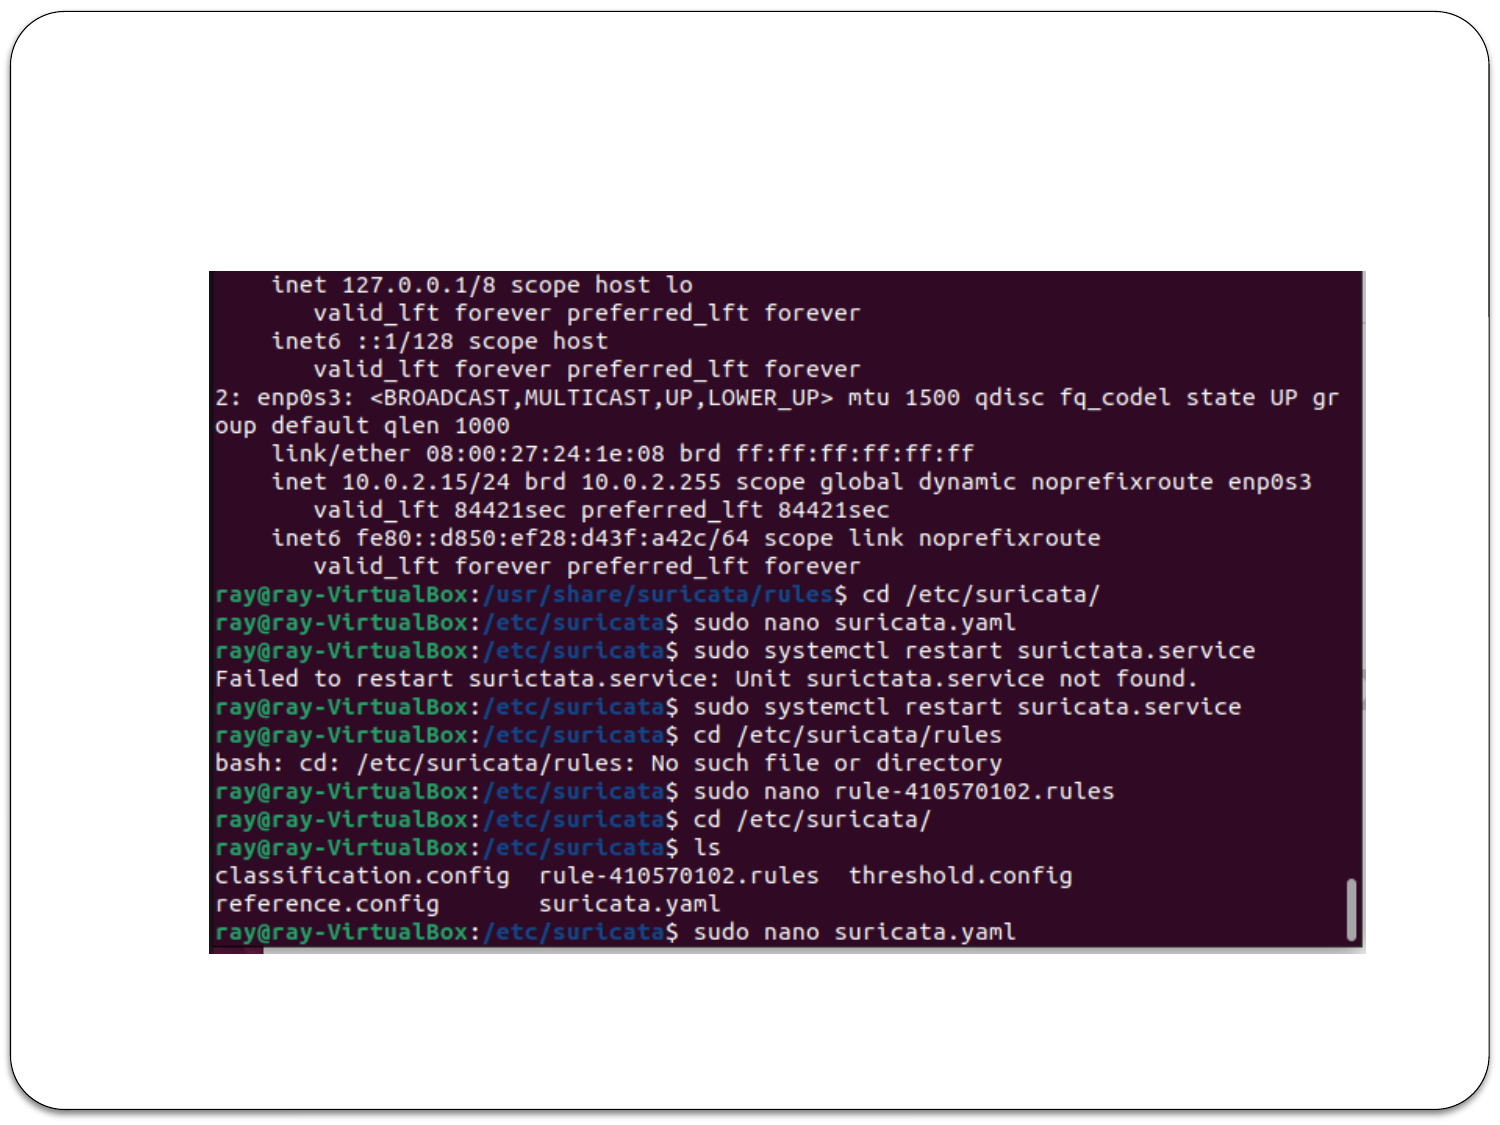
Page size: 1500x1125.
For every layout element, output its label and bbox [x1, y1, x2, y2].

list [208, 270, 1366, 955]
